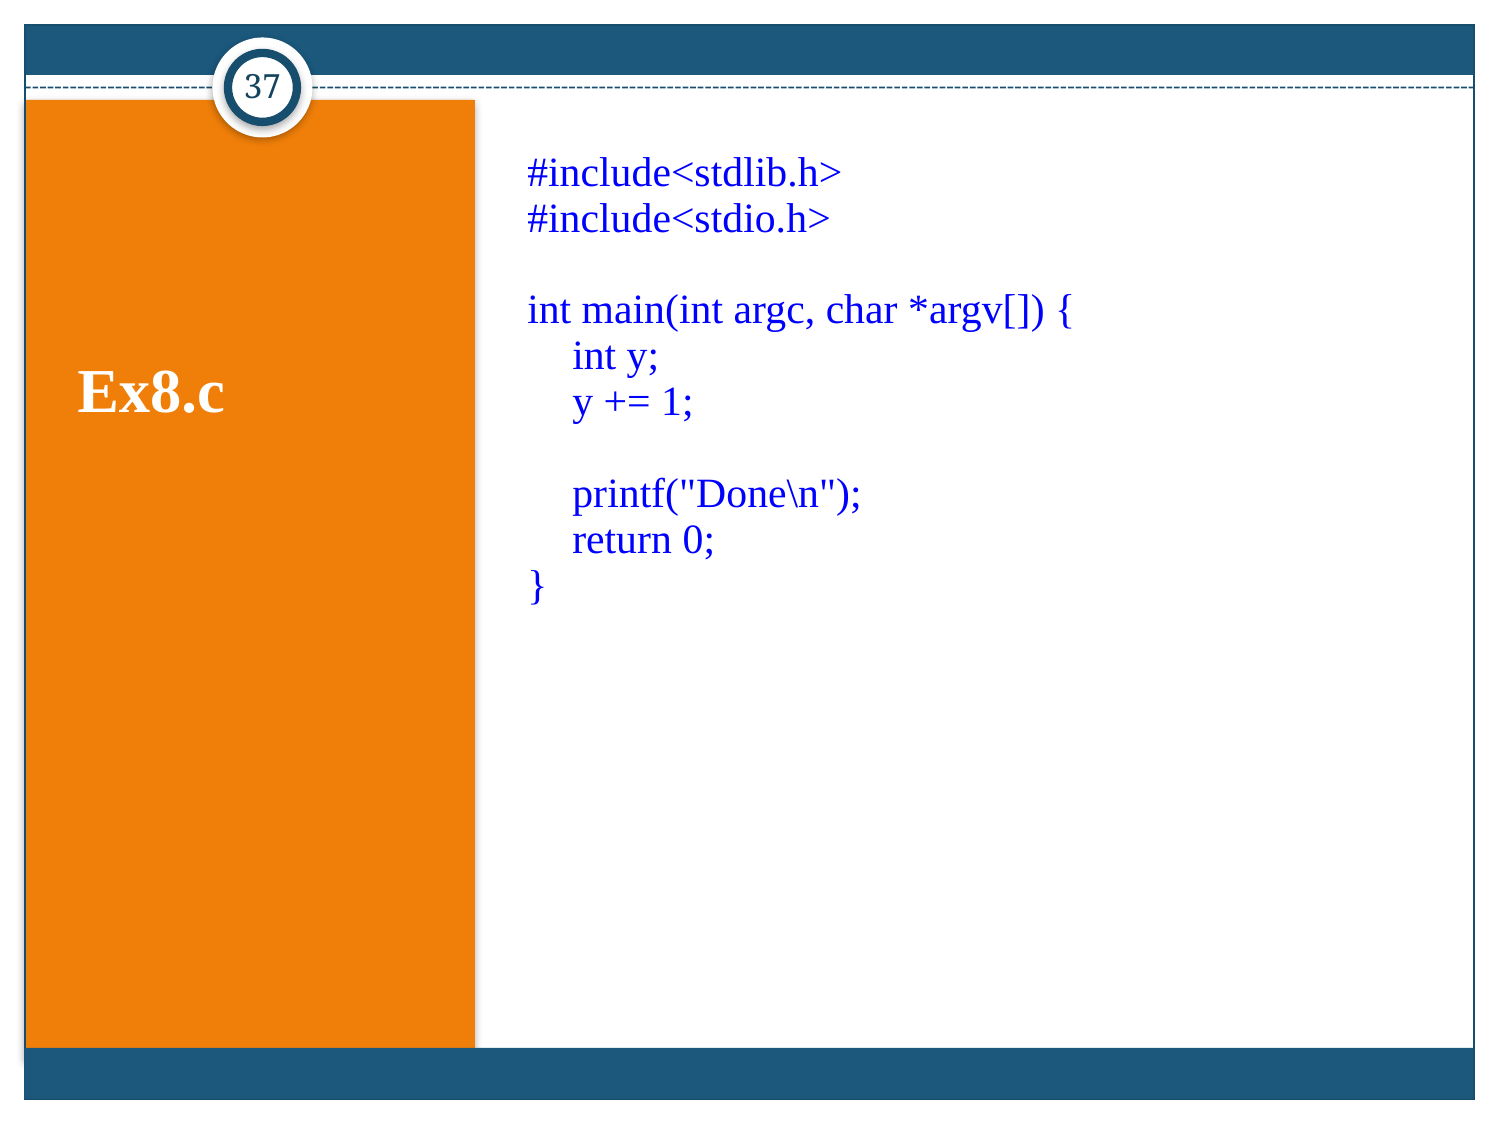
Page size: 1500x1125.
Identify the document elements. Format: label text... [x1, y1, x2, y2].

list #include<stdlib.h> #include<stdio.h> int main(int argc, char *argv[]) { int y; y += 1; printf("Done\n"); return 0; } [512, 90, 1438, 1000]
title Ex8.c [62, 149, 450, 433]
slide_number 37 [225, 51, 300, 124]
